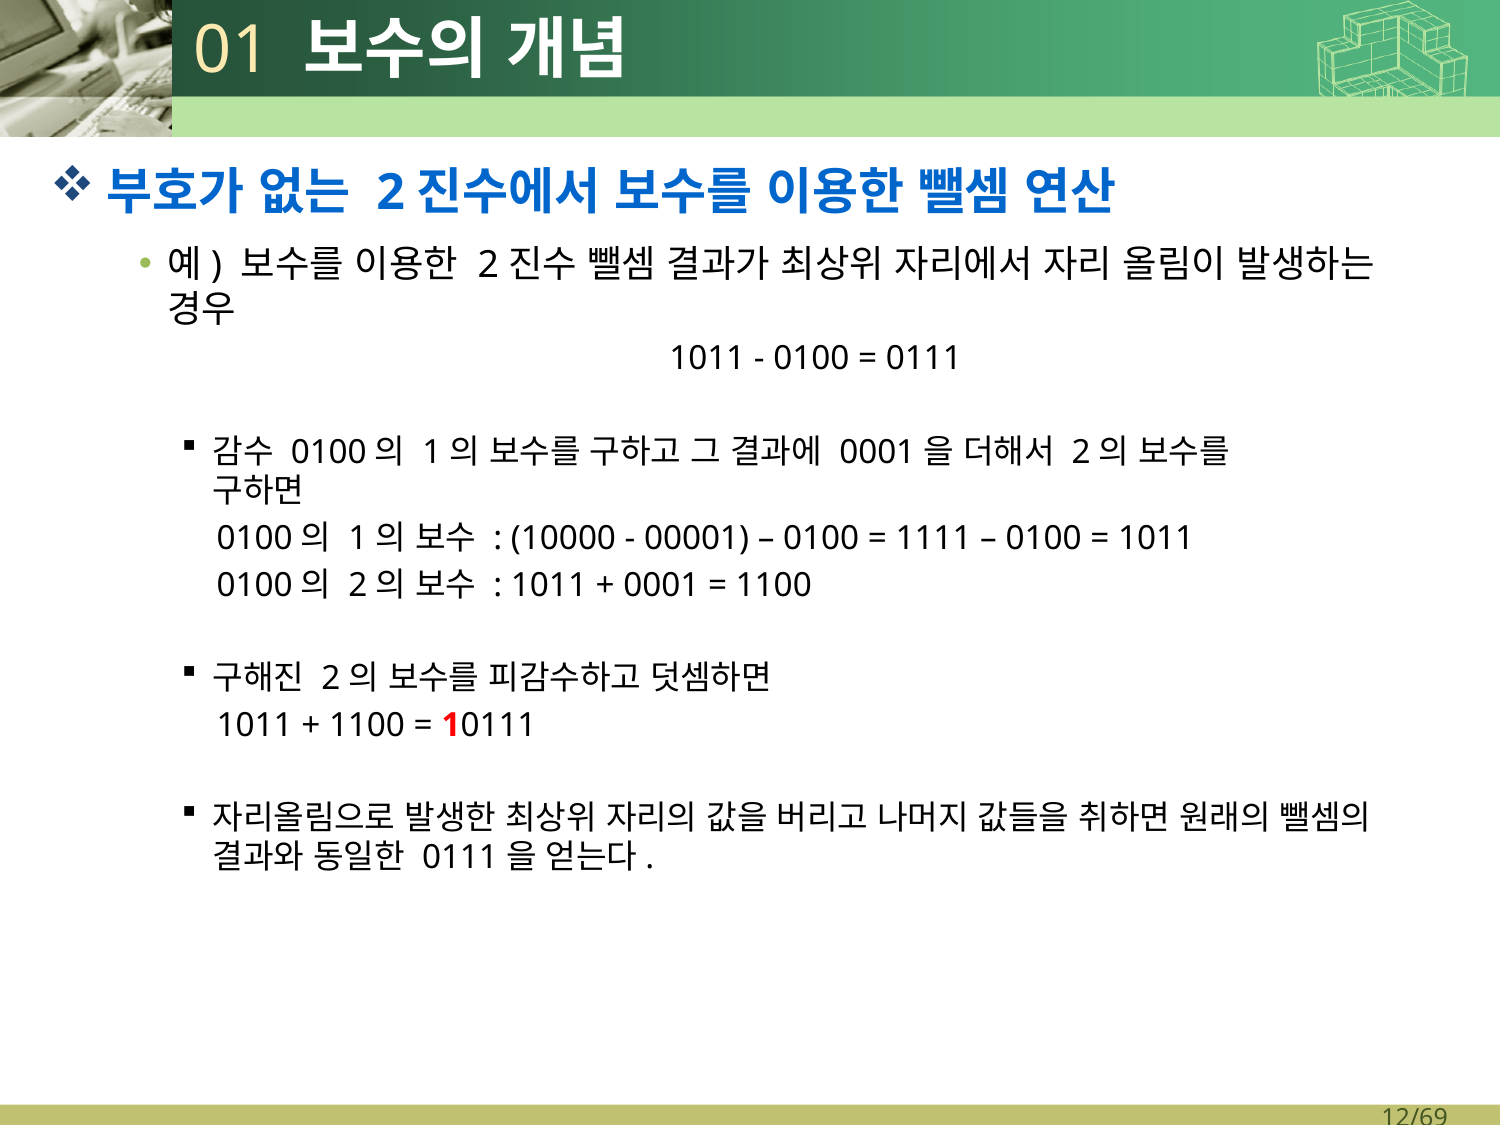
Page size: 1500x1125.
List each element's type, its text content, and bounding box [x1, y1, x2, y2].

title 01 보수의 개념 [178, 9, 1339, 82]
picture [0, 0, 1500, 151]
list 부호가 없는 2진수에서 보수를 이용한 뺄셈 연산 예) 보수를 이용한 2진수 뺄셈 결과가 최상위 자리에서 자리 올림이 발생하는 경우 1011 - 0100 = 0111 감수 0100의 1의 보수를 구하고 그 결과에 0001을 더해서 2의 보수를 구하면 0100의 1의 보수 : (10000 - 00001) – 0100 = 1111 – 0100 = 1011 0100의 2의 보수 : 1011 + 0001 = 1100 구해진 2의 보수를 피감수하고 덧셈하면 1011 + 1100 = 10111 자리올림으로 발생한 최상위 자리의 값을 버리고 나머지 값들을 취하면 원래의 뺄셈의 결과와 동일한 0111을 얻는다. [35, 152, 1465, 1079]
